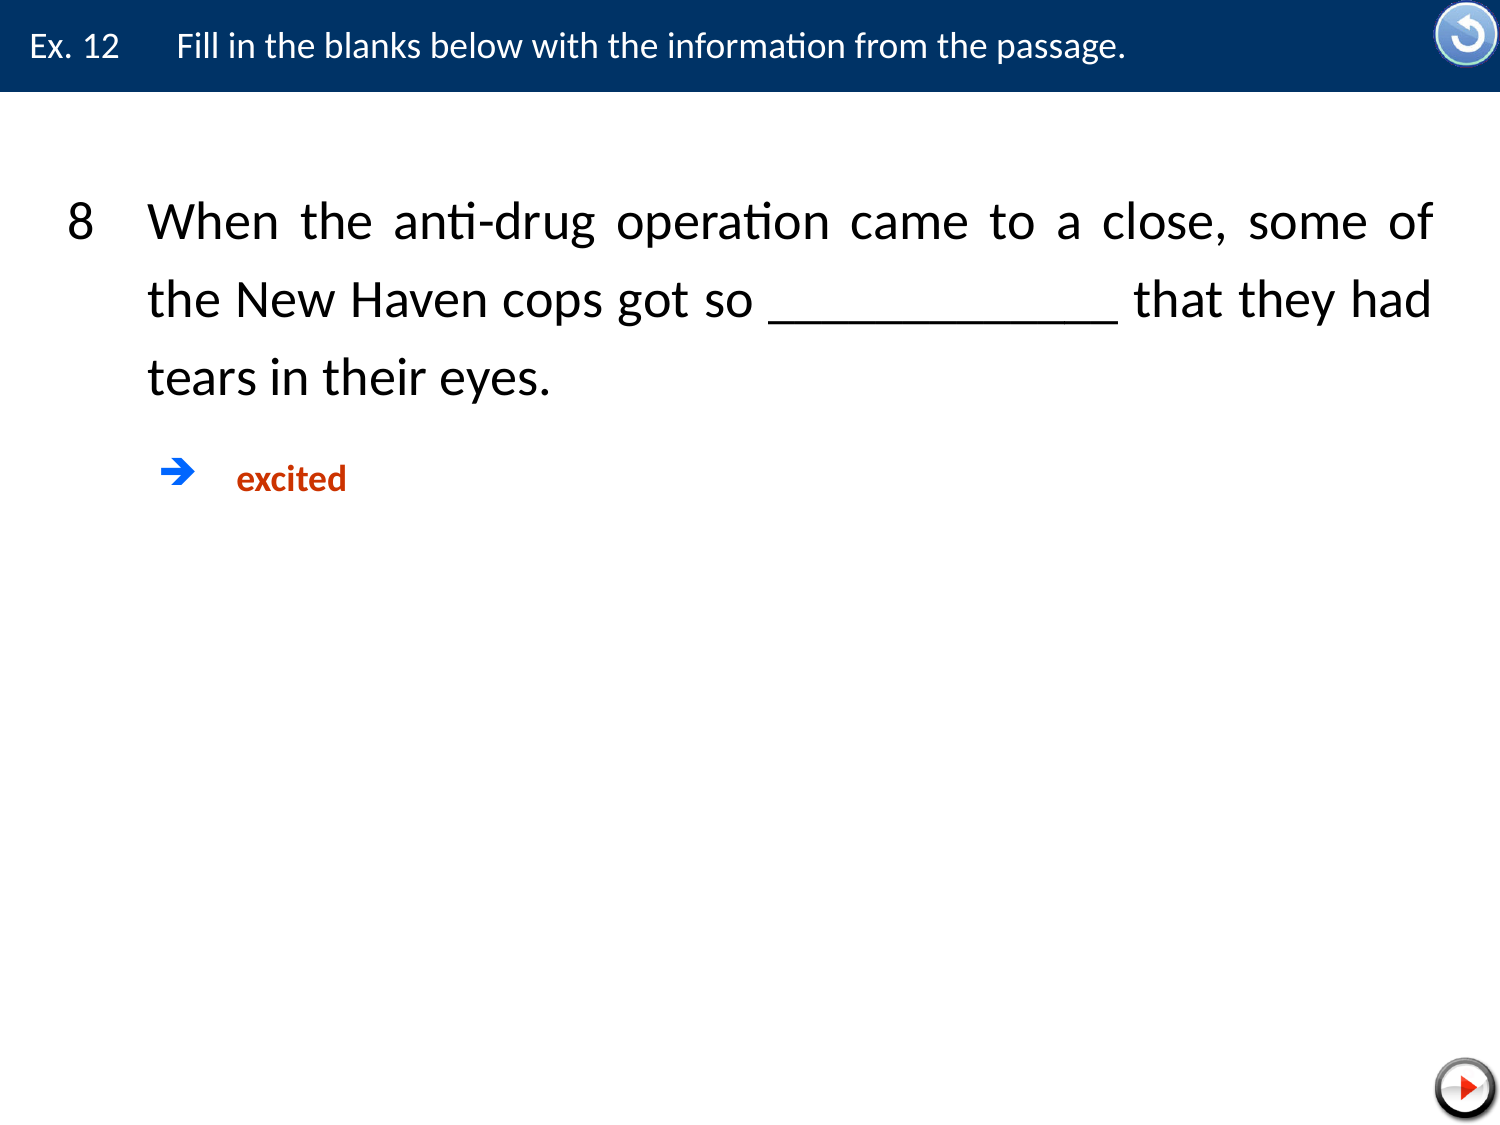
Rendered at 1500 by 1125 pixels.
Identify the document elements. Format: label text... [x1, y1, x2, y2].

text_box 8 When the anti-drug operation came to a close, some of the New Haven cops got so _____________ that they had tears in their eyes. [53, 165, 1451, 414]
picture [1428, 1053, 1500, 1125]
text_box excited [158, 453, 348, 500]
picture [1432, 0, 1500, 68]
text_box Ex. 12 Fill in the blanks below with the information from the passage. [0, 0, 1500, 92]
